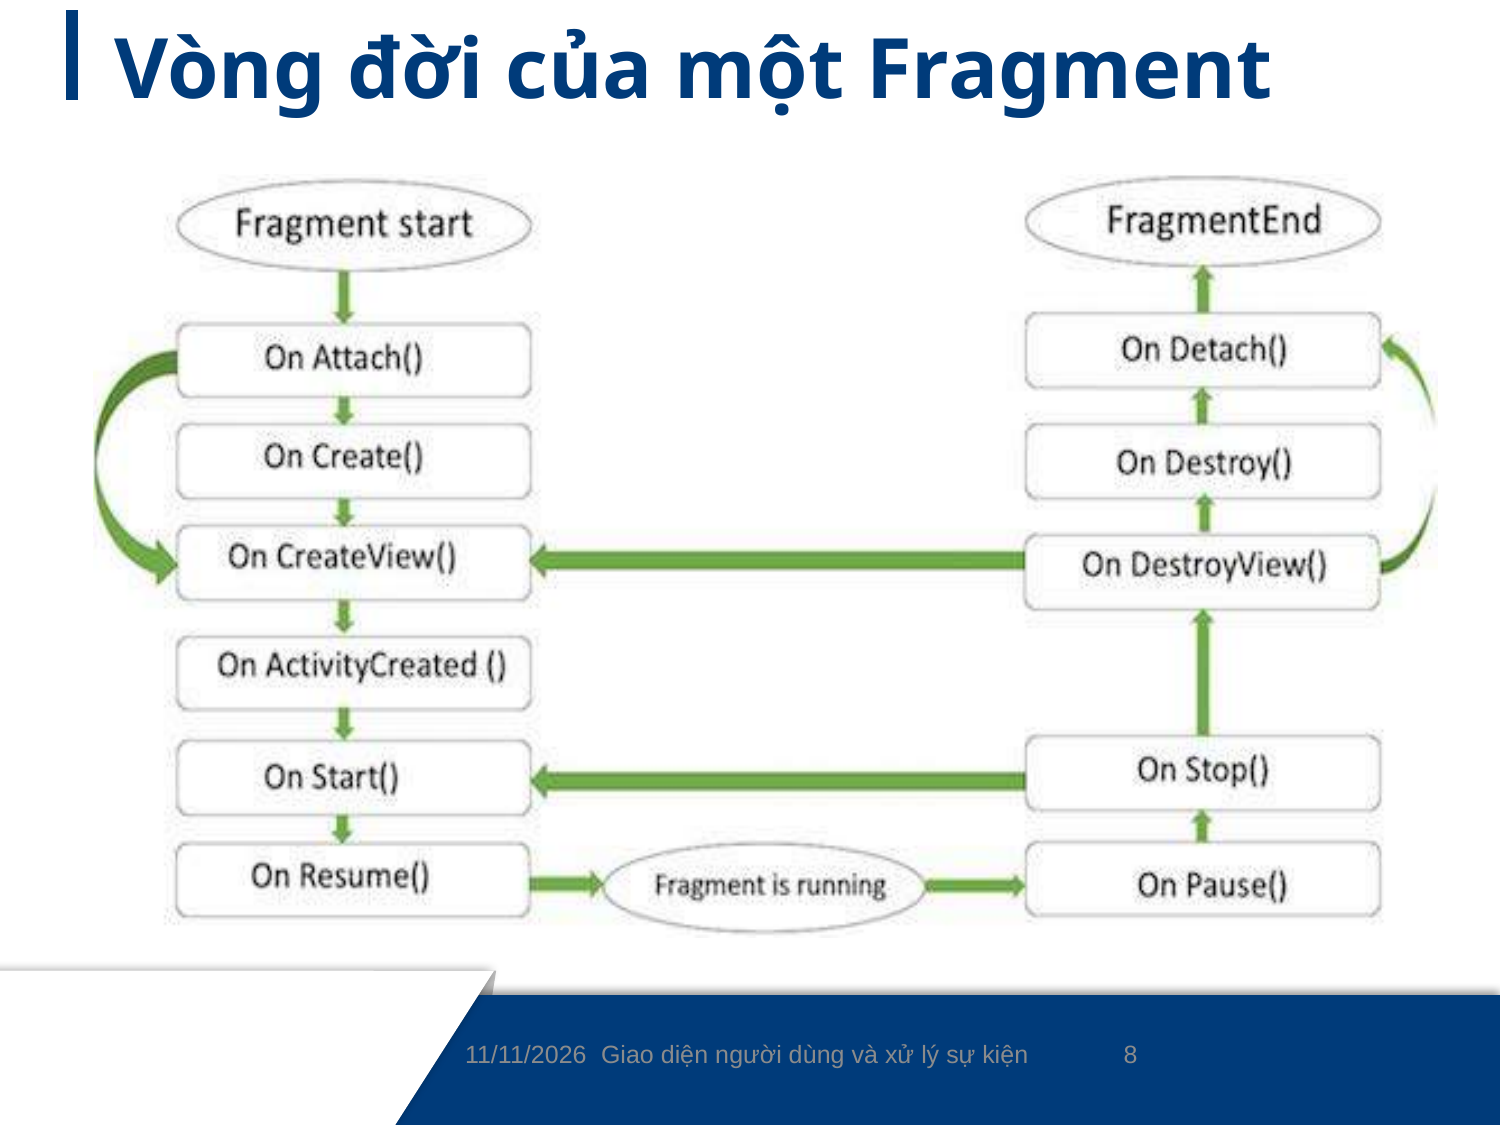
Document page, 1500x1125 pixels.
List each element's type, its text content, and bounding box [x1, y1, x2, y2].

slide_number 8 [815, 1023, 1153, 1084]
footer Giao diện người dùng và xử lý sự kiện [561, 1023, 815, 1084]
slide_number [450, 1023, 561, 1084]
title Vòng đời của một Fragment [99, 5, 1394, 138]
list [93, 174, 1438, 938]
